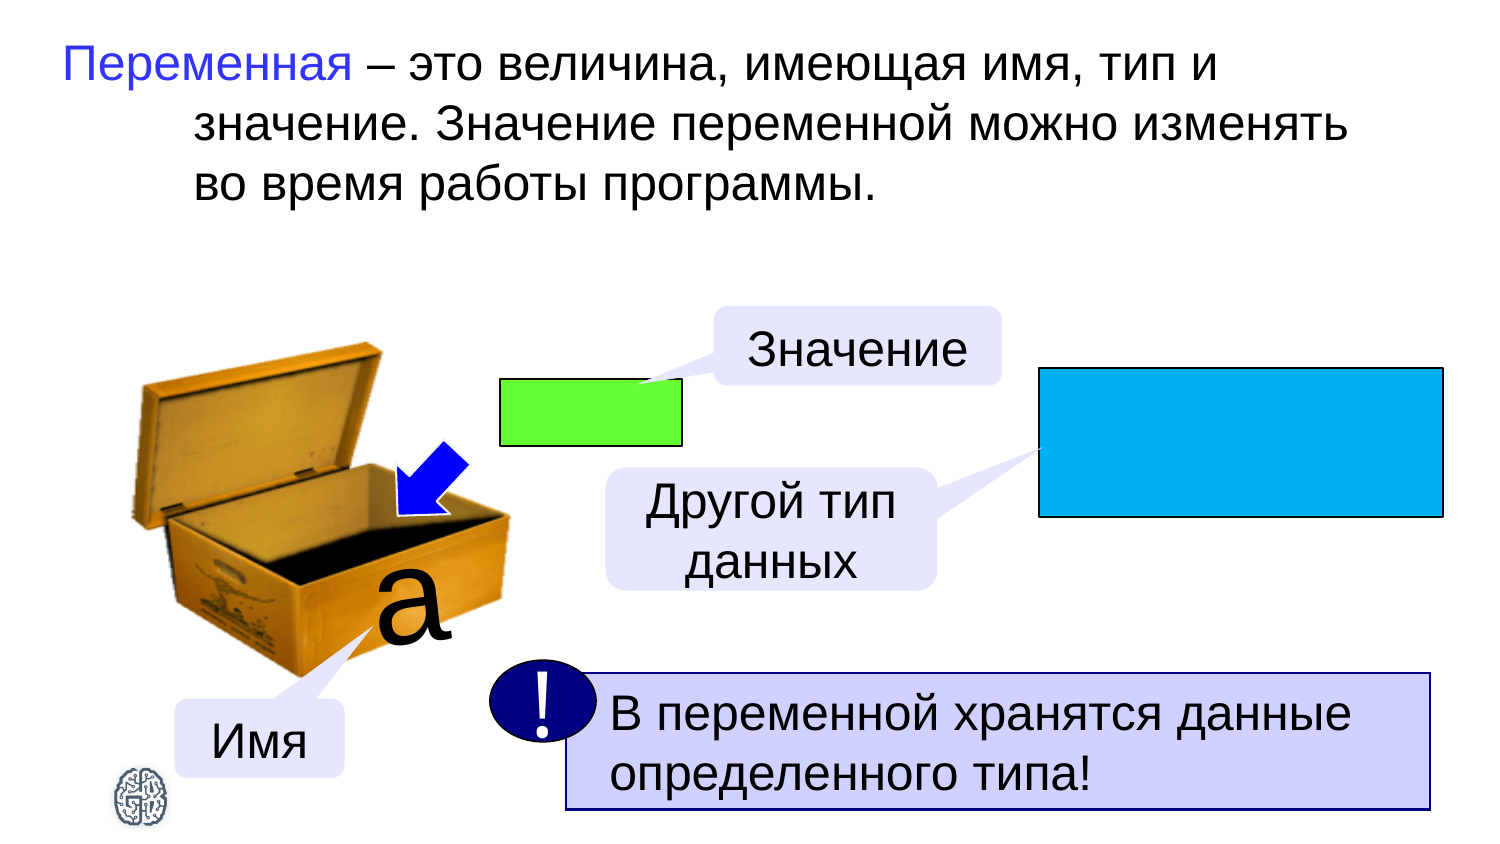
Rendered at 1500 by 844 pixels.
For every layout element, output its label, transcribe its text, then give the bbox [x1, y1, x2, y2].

picture [93, 749, 188, 844]
text_box [523, 379, 683, 446]
text_box Переменная – это величина, имеющая имя, тип и значение. Значение переменной можно изменять во время работы программы. [46, 23, 1406, 221]
text_box Значение [637, 306, 1002, 386]
text_box Другой тип данных [605, 447, 1043, 591]
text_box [489, 659, 1431, 810]
text_box Имя [174, 692, 345, 779]
text_box [1039, 368, 1444, 517]
picture [126, 339, 519, 684]
